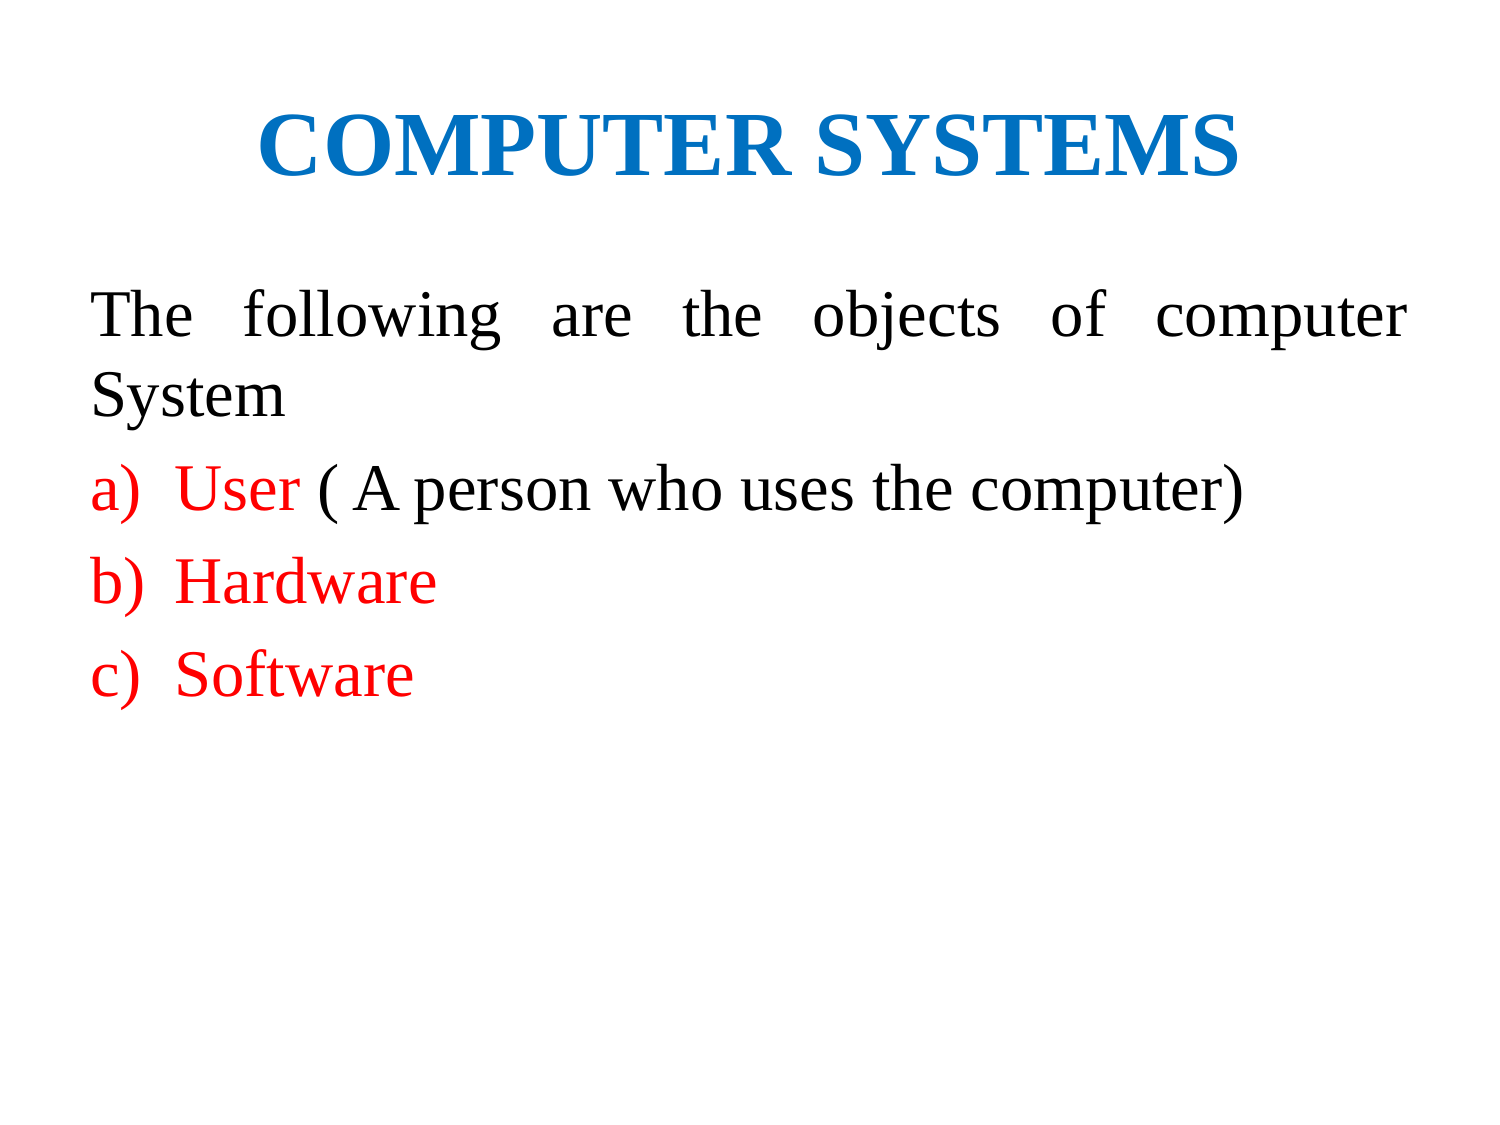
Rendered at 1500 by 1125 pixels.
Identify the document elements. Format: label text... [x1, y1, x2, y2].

title COMPUTER SYSTEMS [75, 45, 1425, 233]
list The following are the objects of computer System User ( A person who uses the computer) Hardware Software [75, 262, 1425, 1005]
